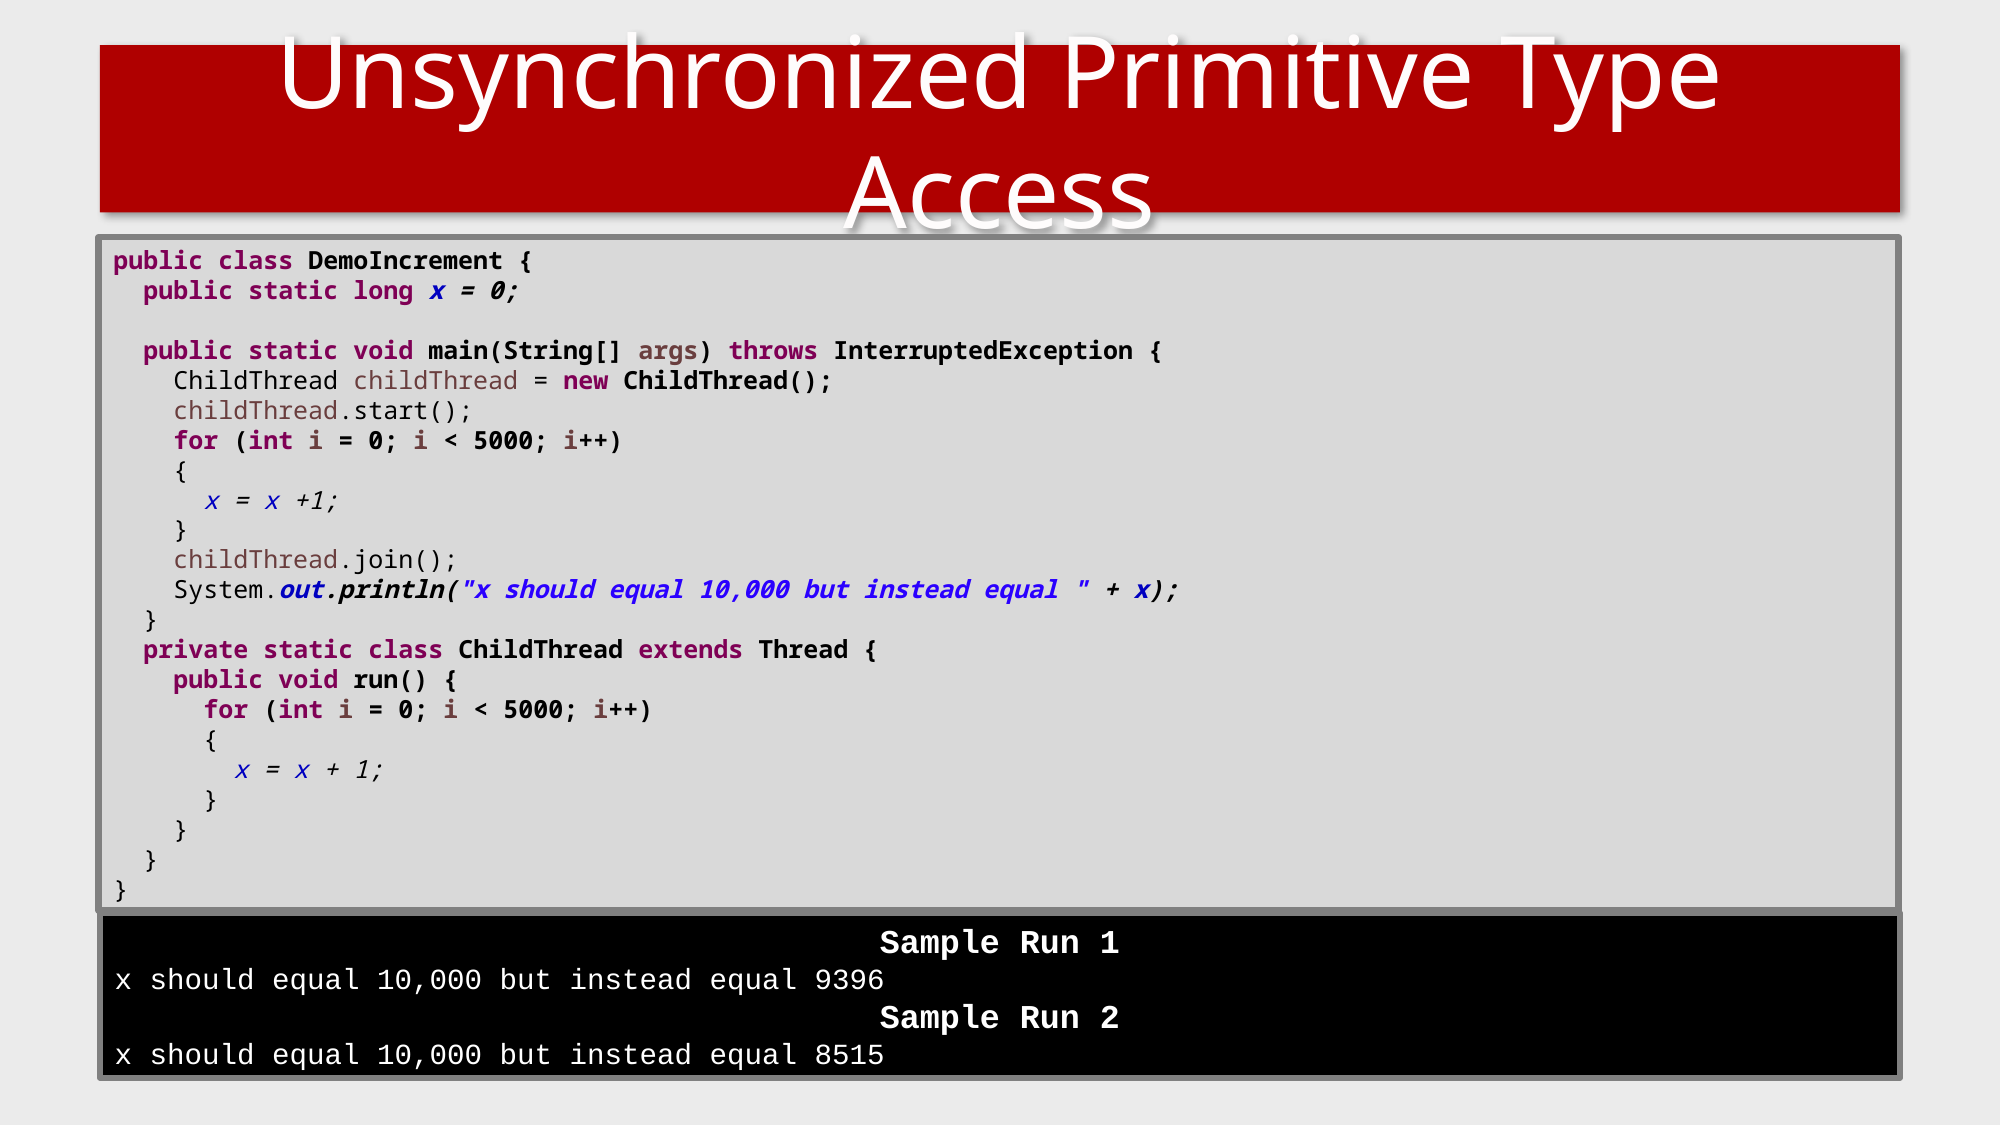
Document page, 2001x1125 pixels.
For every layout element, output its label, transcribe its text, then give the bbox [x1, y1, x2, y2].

title Unsynchronized Primitive Type Access [99, 45, 1900, 213]
text_box Sample Run 1 x should equal 10,000 but instead equal 9396 Sample Run 2 x should equal 10,000 but instead equal 8515 [99, 913, 1900, 1078]
text_box public class DemoIncrement { public static long x = 0; public static void main(String[] args) throws InterruptedException { ChildThread childThread = new ChildThread(); childThread.start(); for (int i = 0; i < 5000; i++) { x = x +1; } childThread.join(); System.out.println("x should equal 10,000 but instead equal " + x); } private static class ChildThread extends Thread { public void run() { for (int i = 0; i < 5000; i++) { x = x + 1; } } } } [98, 237, 1899, 911]
